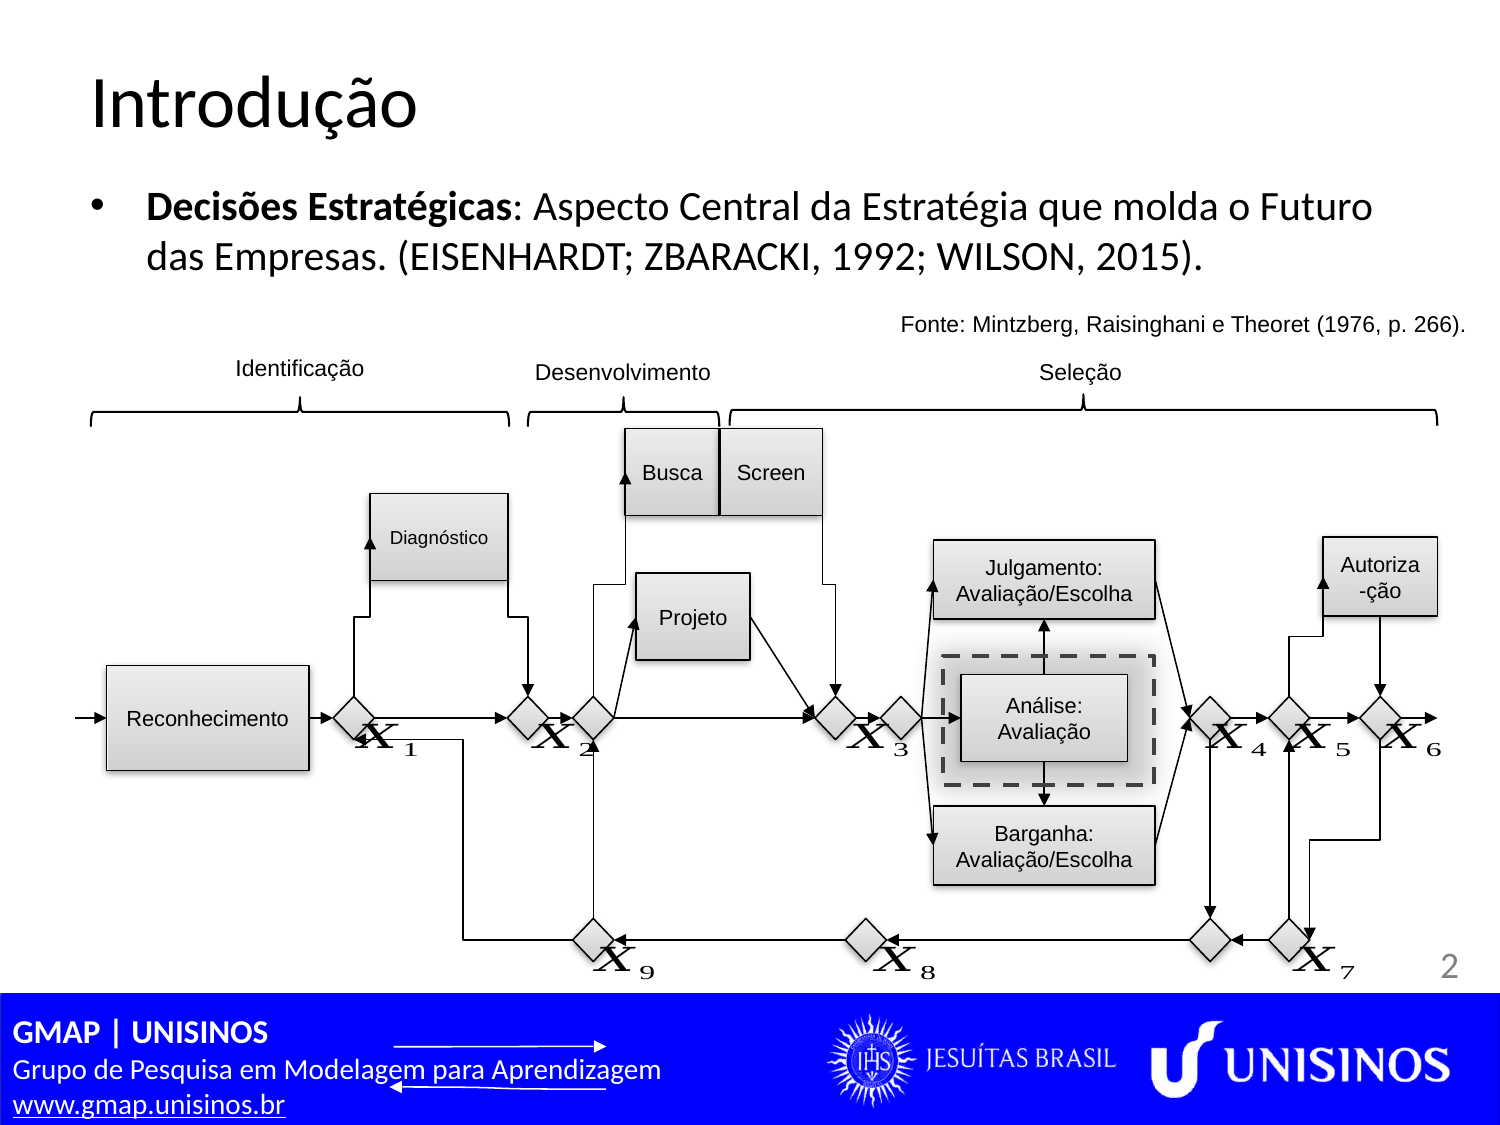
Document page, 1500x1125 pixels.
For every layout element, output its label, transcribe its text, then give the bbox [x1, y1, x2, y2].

picture [0, 993, 1500, 1125]
list Decisões Estratégicas: Aspecto Central da Estratégia que molda o Futuro das Empresas. (EISENHARDT; ZBARACKI, 1992; WILSON, 2015). [75, 171, 1425, 294]
text_box Fonte: Mintzberg, Raisinghani e Theoret (1976, p. 266). [513, 302, 1482, 345]
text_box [74, 323, 1443, 984]
title Introdução [75, 45, 1425, 151]
